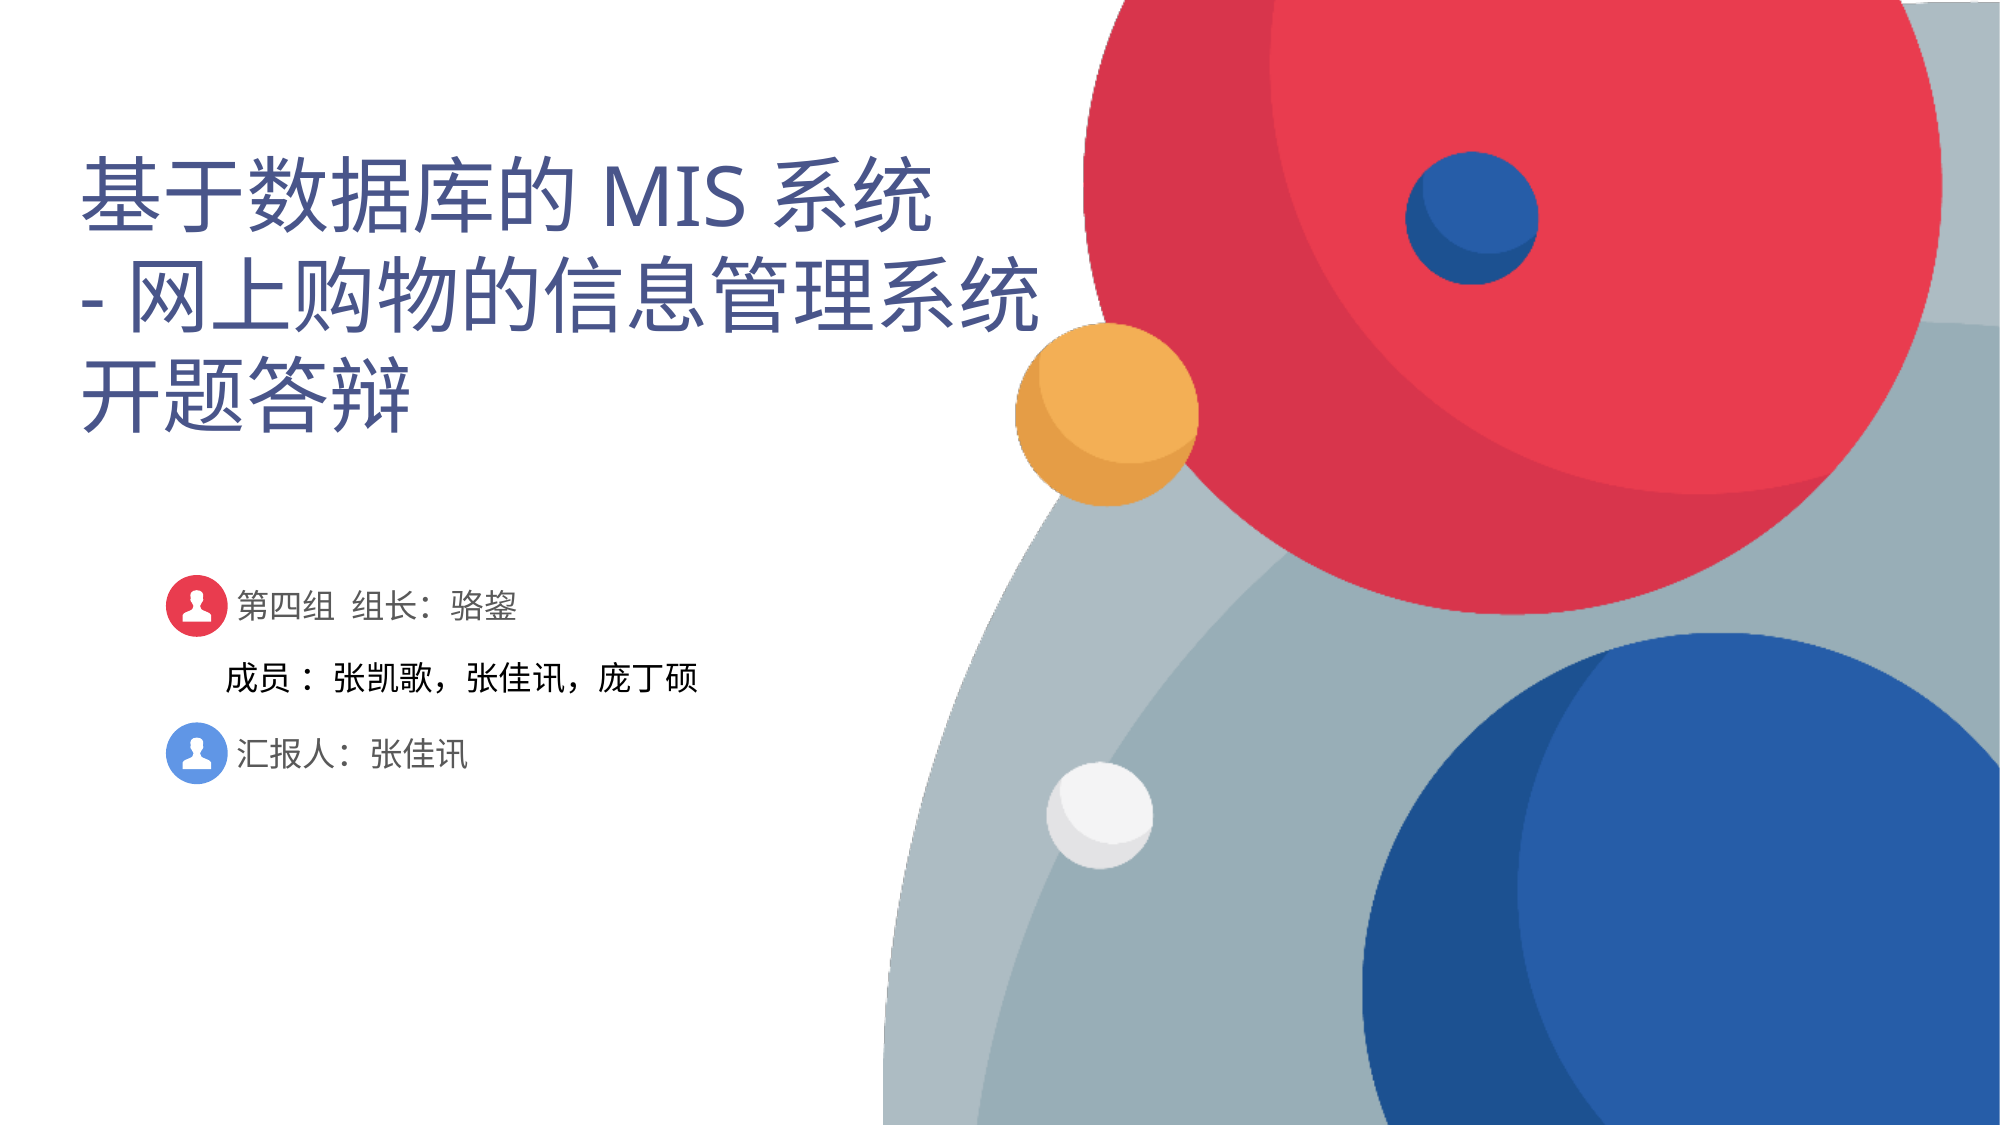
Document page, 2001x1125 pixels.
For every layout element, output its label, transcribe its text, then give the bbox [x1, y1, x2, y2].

text_box 成员 ：张凯歌，张佳讯，庞丁硕 [211, 649, 873, 705]
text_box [165, 722, 544, 785]
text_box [165, 574, 987, 637]
picture [883, 0, 2000, 1125]
text_box 基于数据库的MIS系统 -网上购物的信息管理系统 开题答辩 [65, 136, 883, 393]
